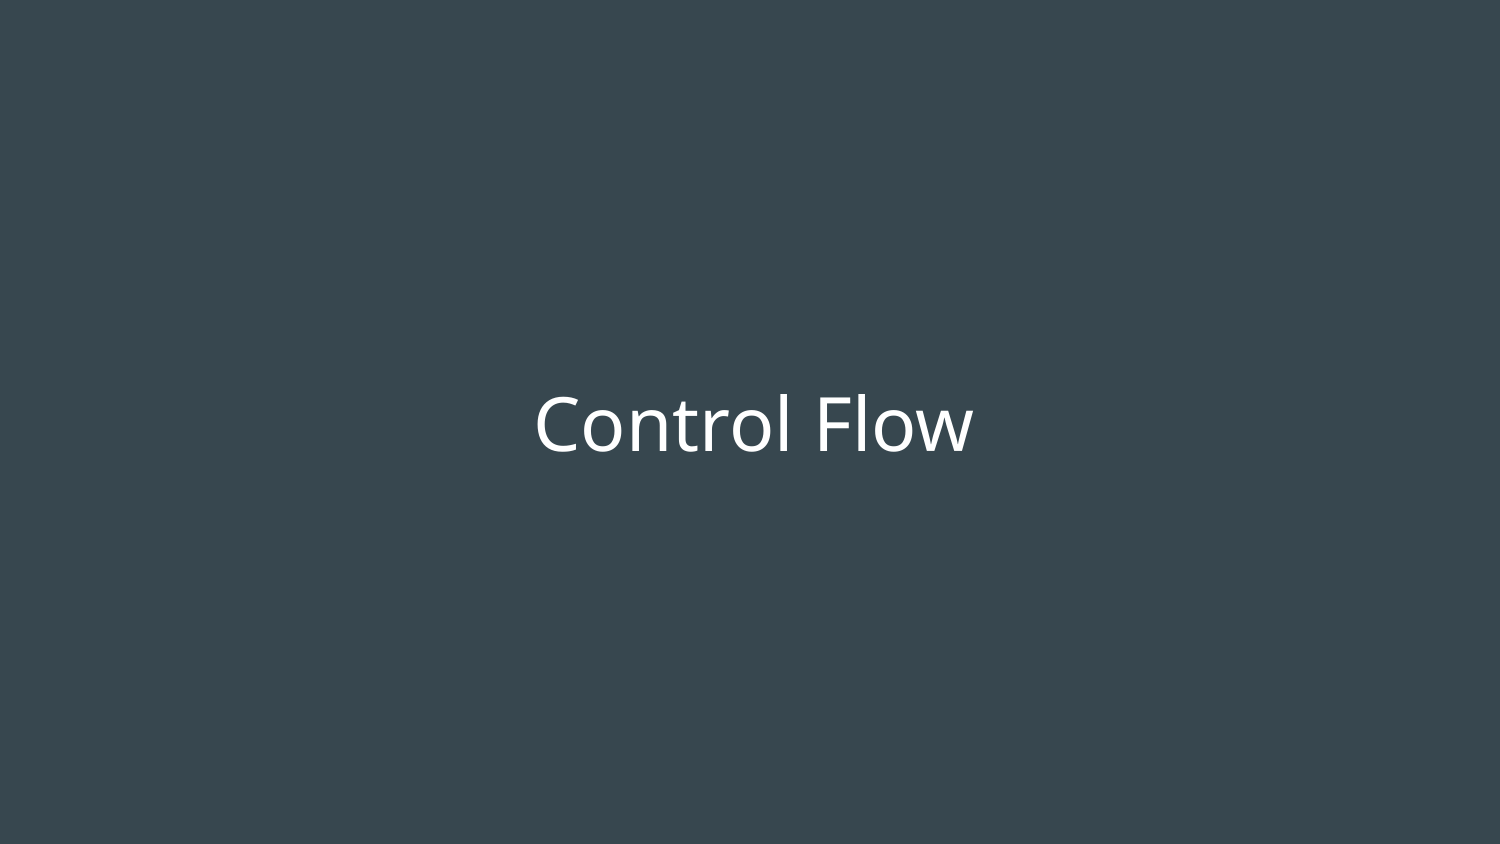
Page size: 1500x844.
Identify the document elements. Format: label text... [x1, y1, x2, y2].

title Control Flow [110, 351, 1399, 493]
